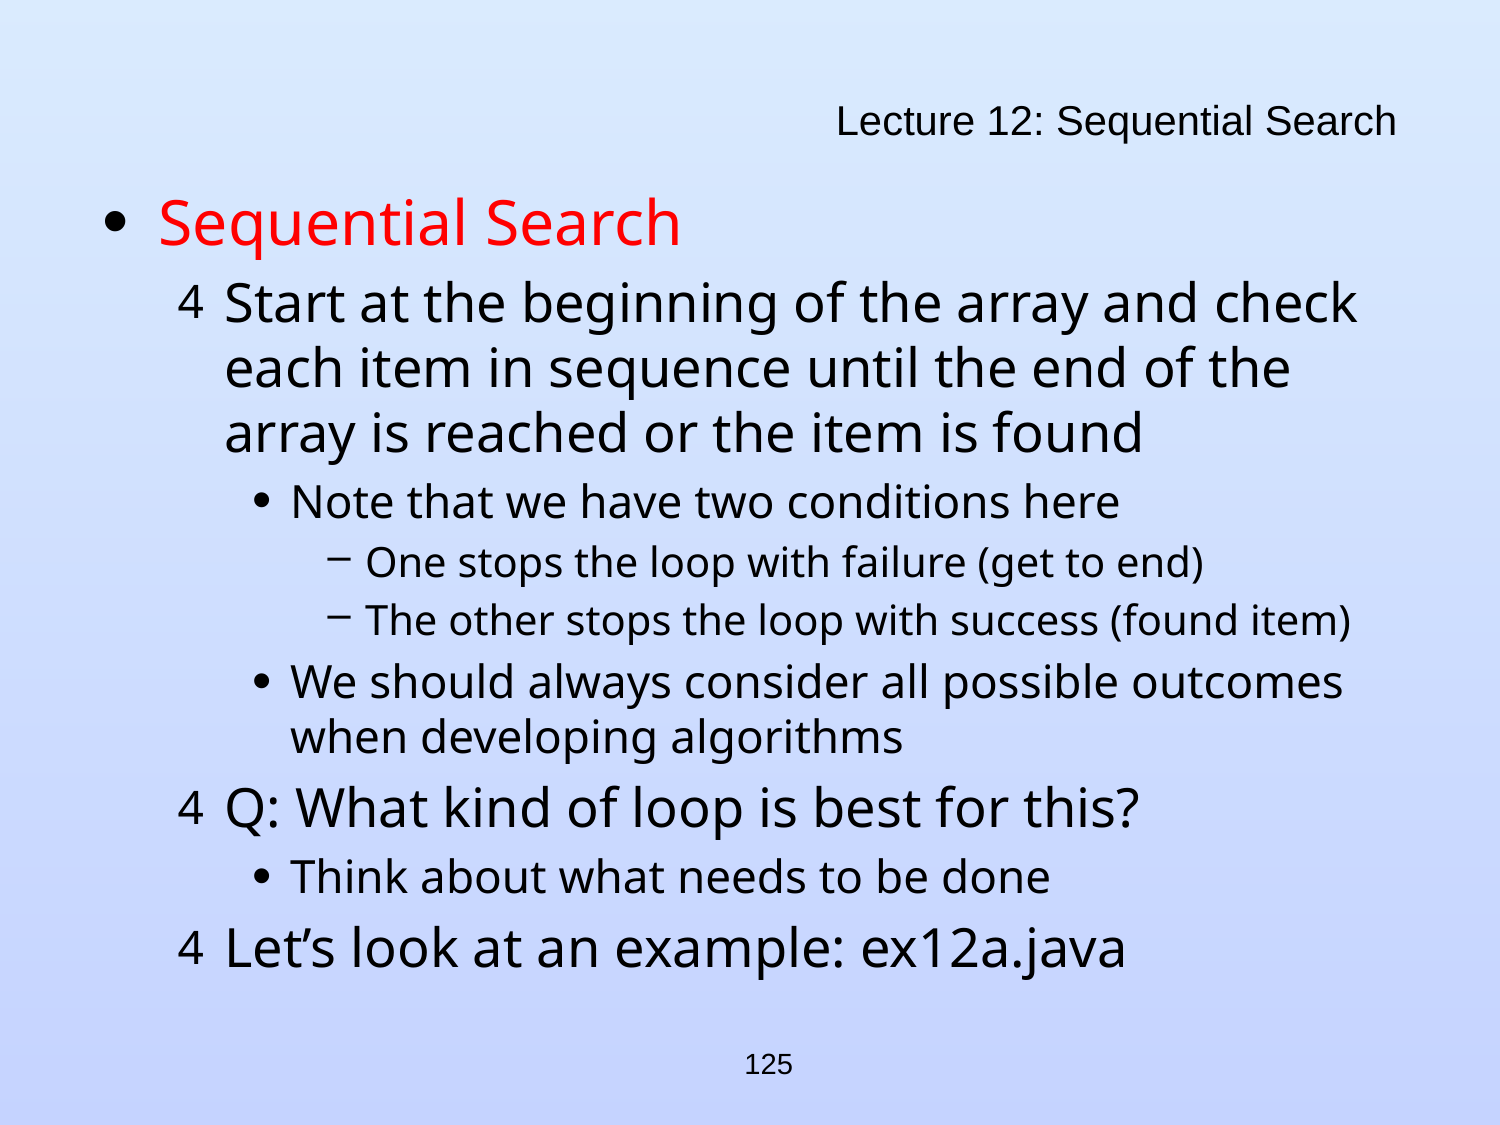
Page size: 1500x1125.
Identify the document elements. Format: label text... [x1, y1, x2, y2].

title Lecture 12: Sequential Search [87, 99, 1413, 150]
list Sequential Search Start at the beginning of the array and check each item in sequence until the end of the array is reached or the item is found Note that we have two conditions here One stops the loop with failure (get to end) The other stops the loop with success (found item) We should always consider all possible outcomes when developing algorithms Q: What kind of loop is best for this? Think about what needs to be done Let’s look at an example: ex12a.java [87, 174, 1413, 1013]
slide_number 125 [612, 1024, 926, 1101]
